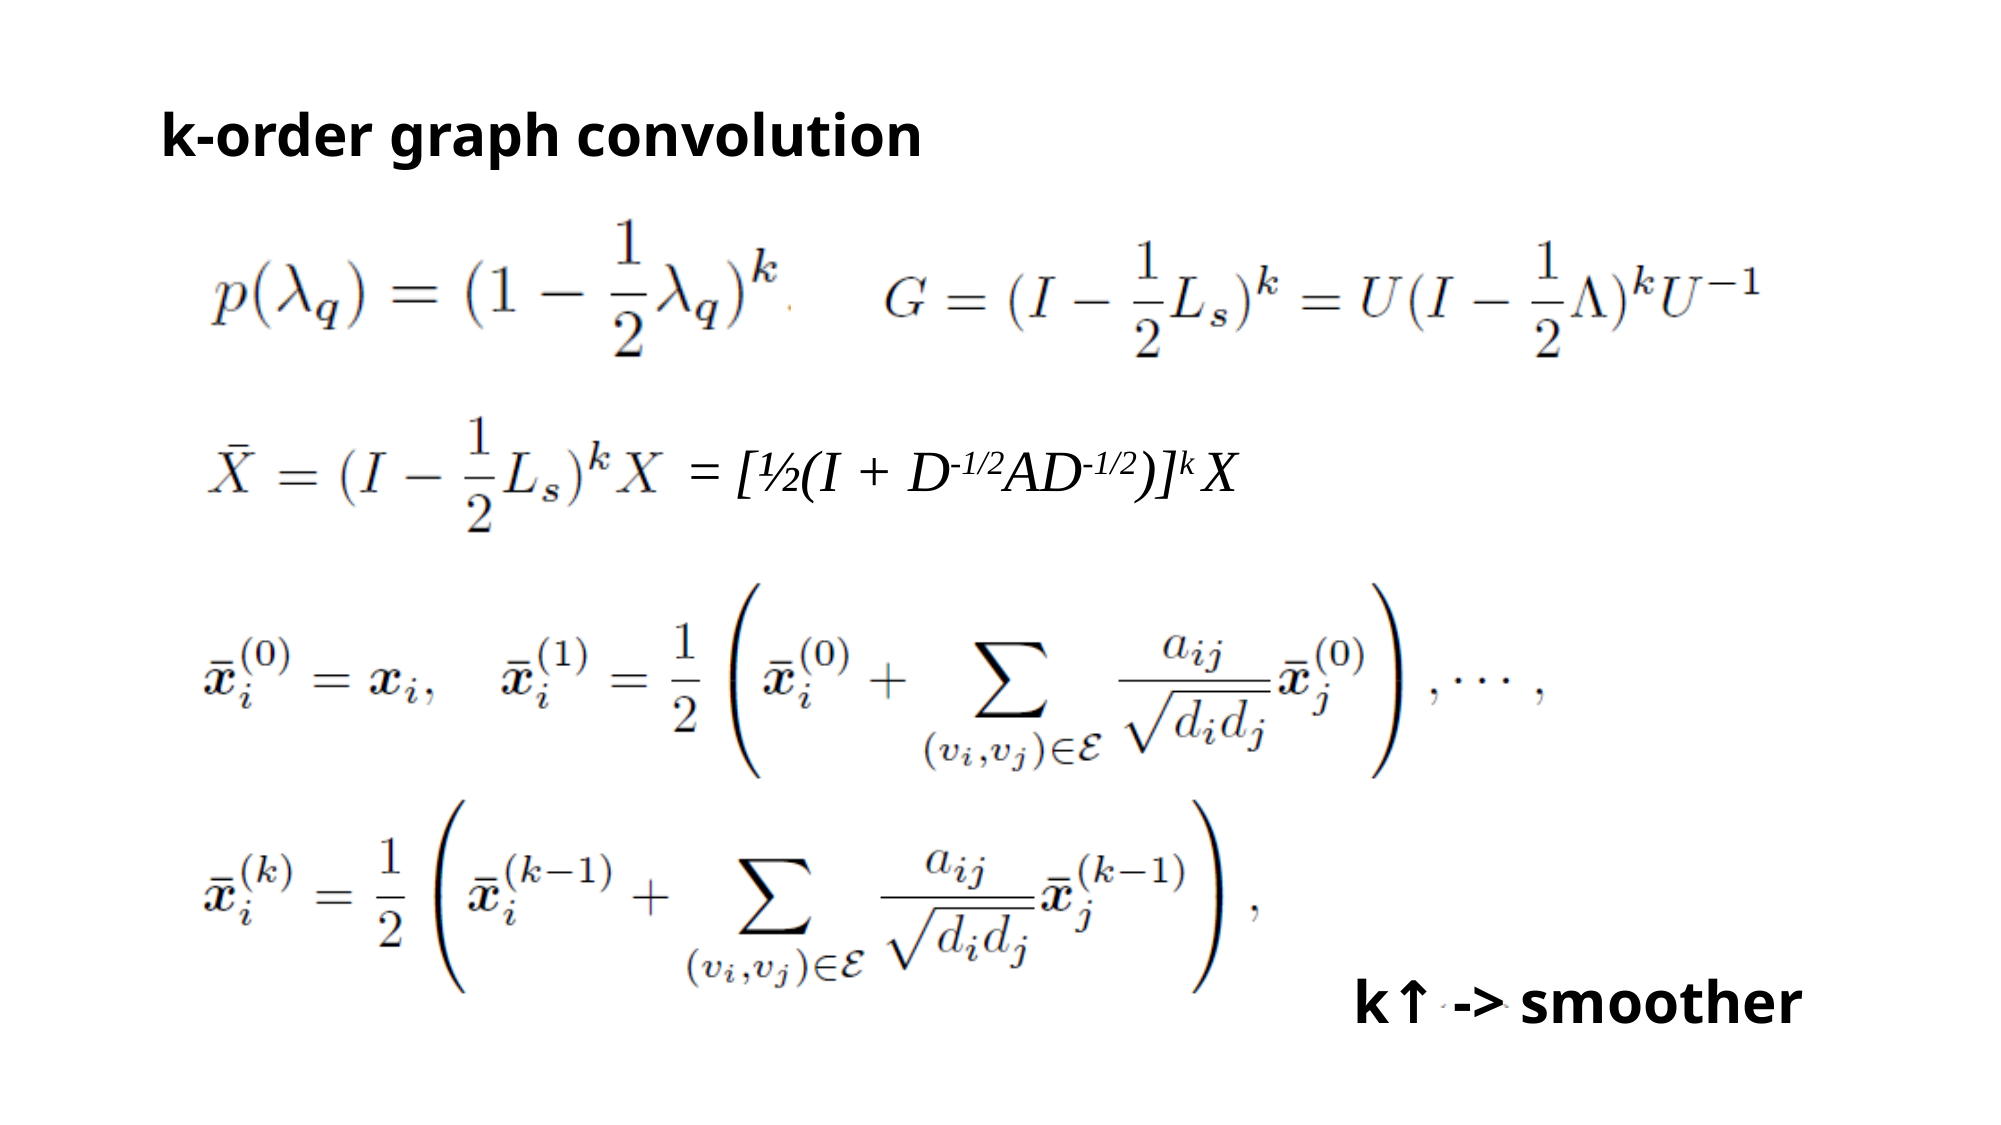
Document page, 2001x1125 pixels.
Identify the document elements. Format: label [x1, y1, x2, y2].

text_box [169, 90, 1812, 1044]
